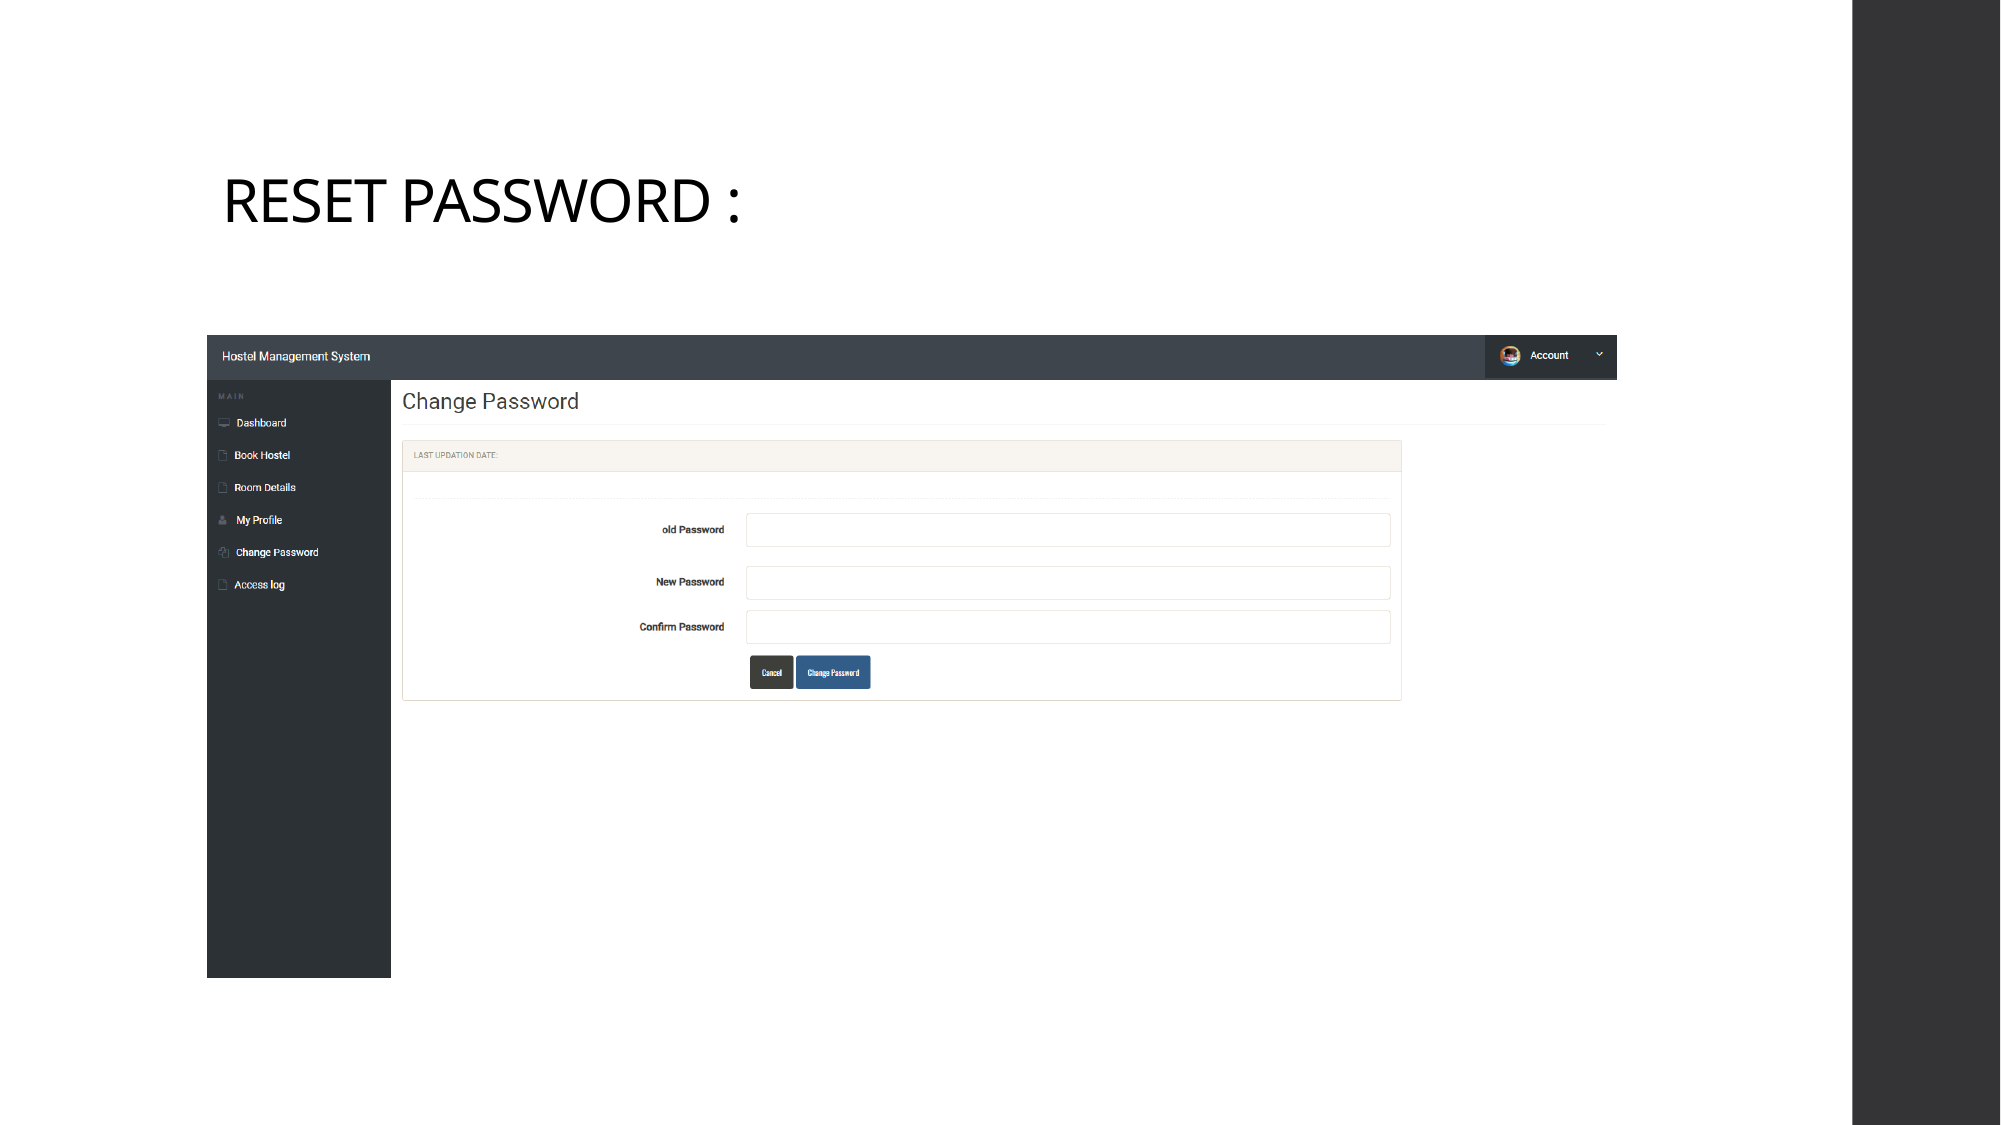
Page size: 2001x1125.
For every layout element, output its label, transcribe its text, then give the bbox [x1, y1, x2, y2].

title RESET PASSWORD : [207, 96, 1797, 315]
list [206, 335, 1618, 978]
